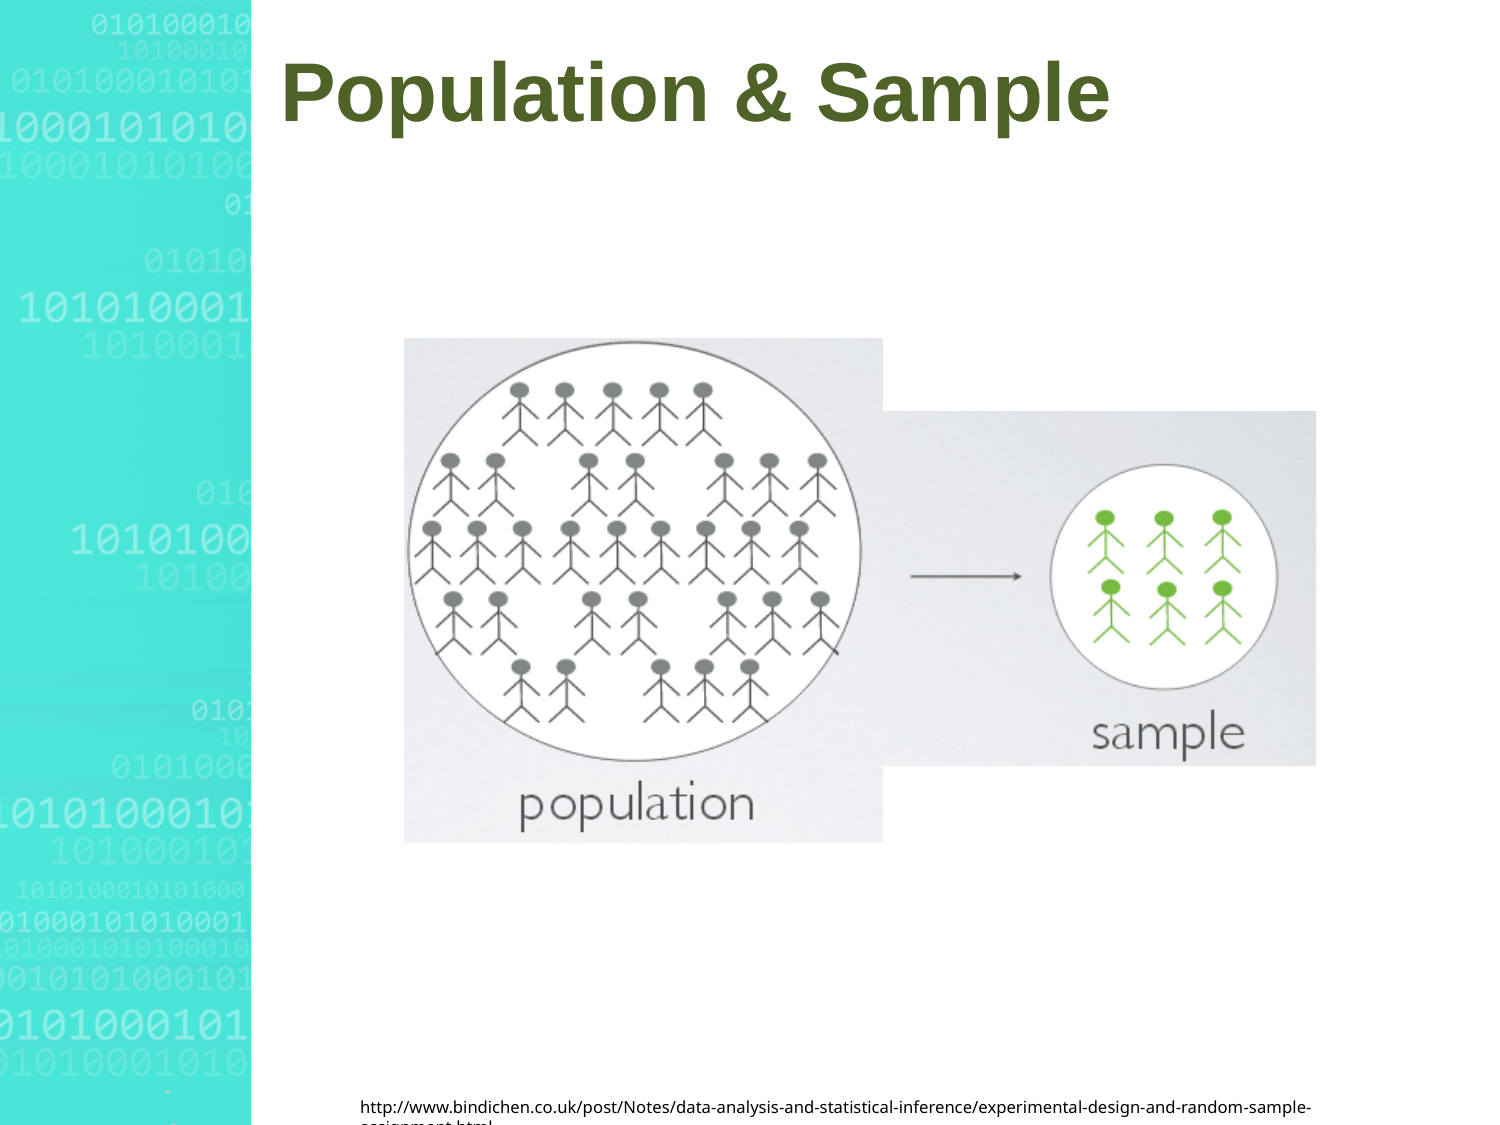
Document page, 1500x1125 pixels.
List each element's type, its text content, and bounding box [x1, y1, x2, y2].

text_box http://www.bindichen.co.uk/post/Notes/data-analysis-and-statistical-inference/experimental-design-and-random-sample-assignment.html [345, 1089, 1421, 1125]
title Population & Sample [265, 0, 1500, 176]
picture [0, 0, 1500, 1125]
